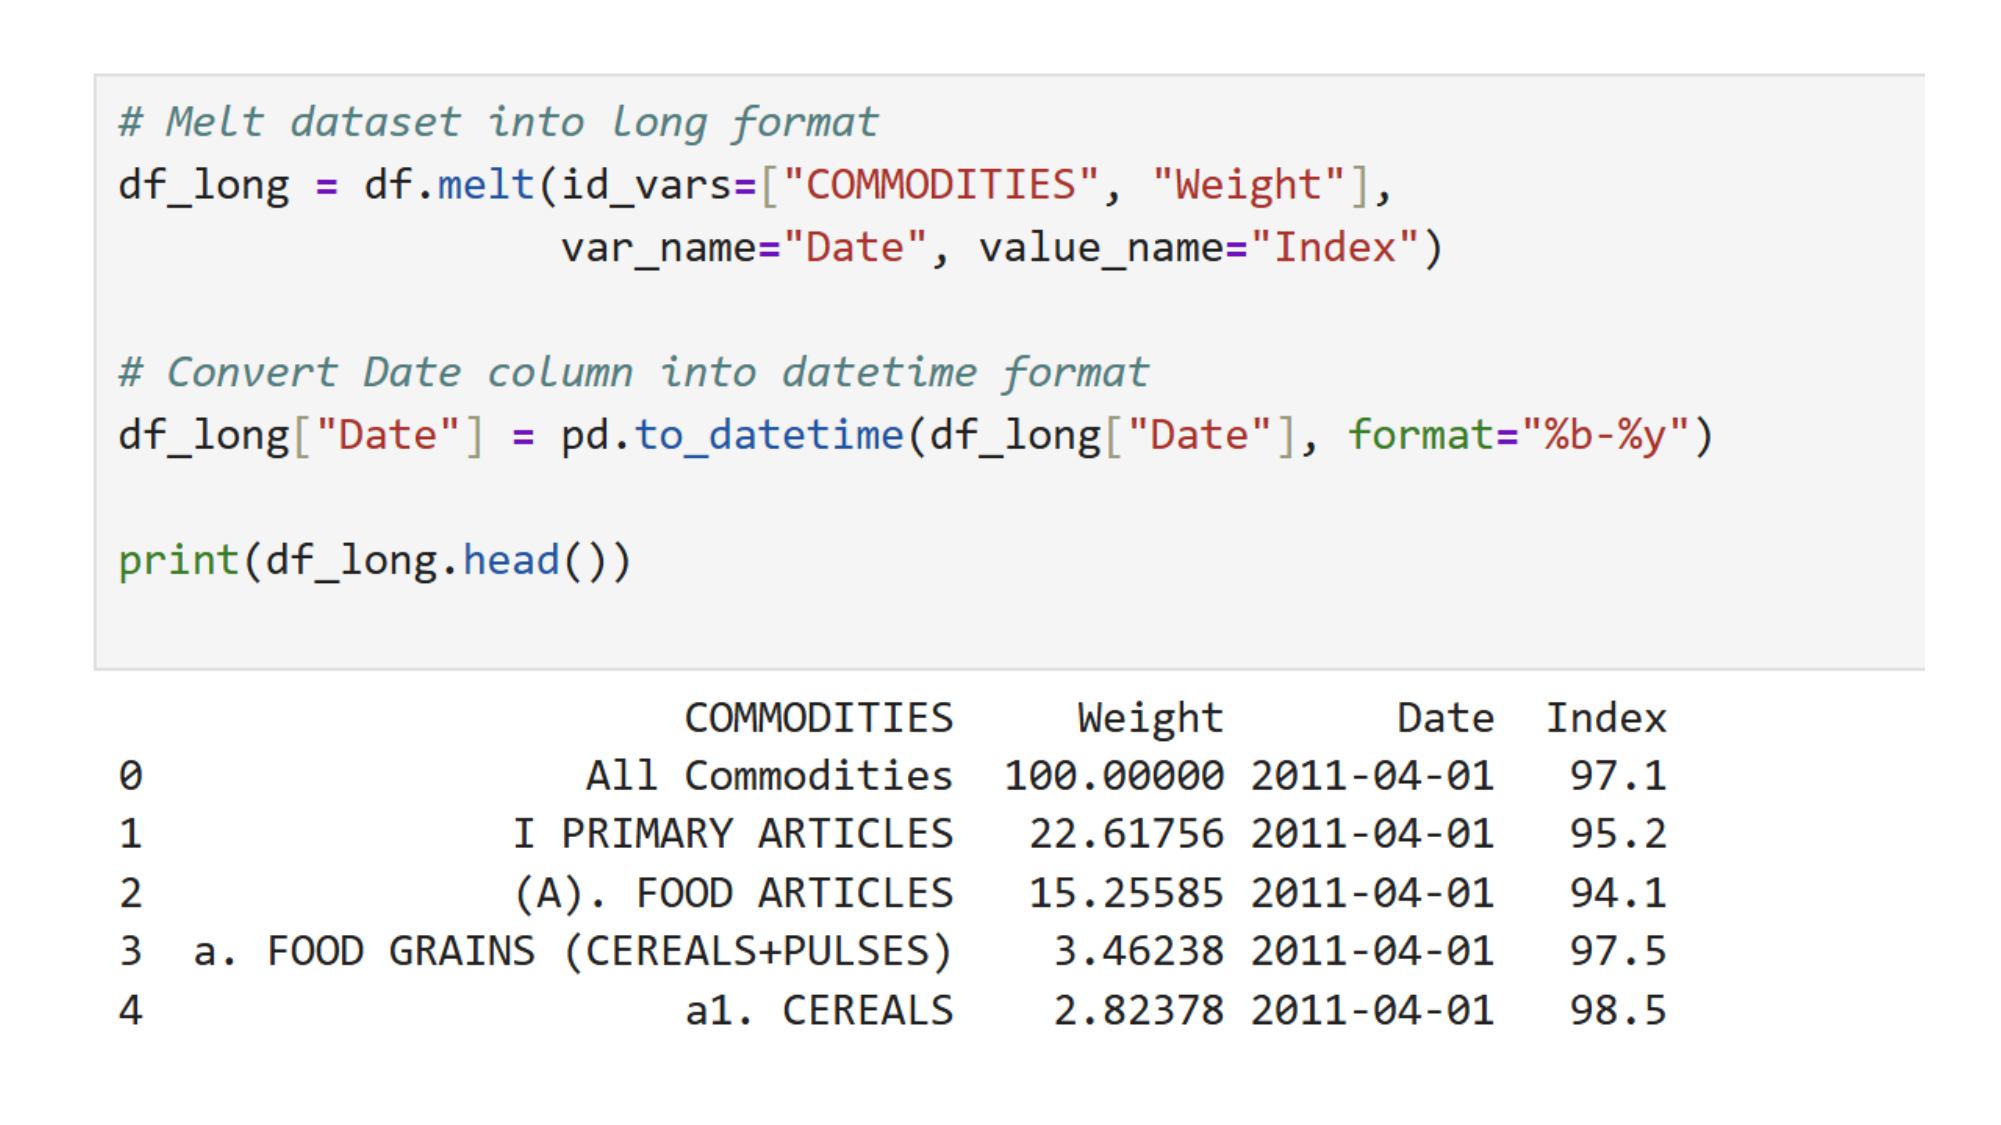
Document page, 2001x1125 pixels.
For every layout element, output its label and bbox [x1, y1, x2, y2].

picture [75, 69, 1925, 1056]
